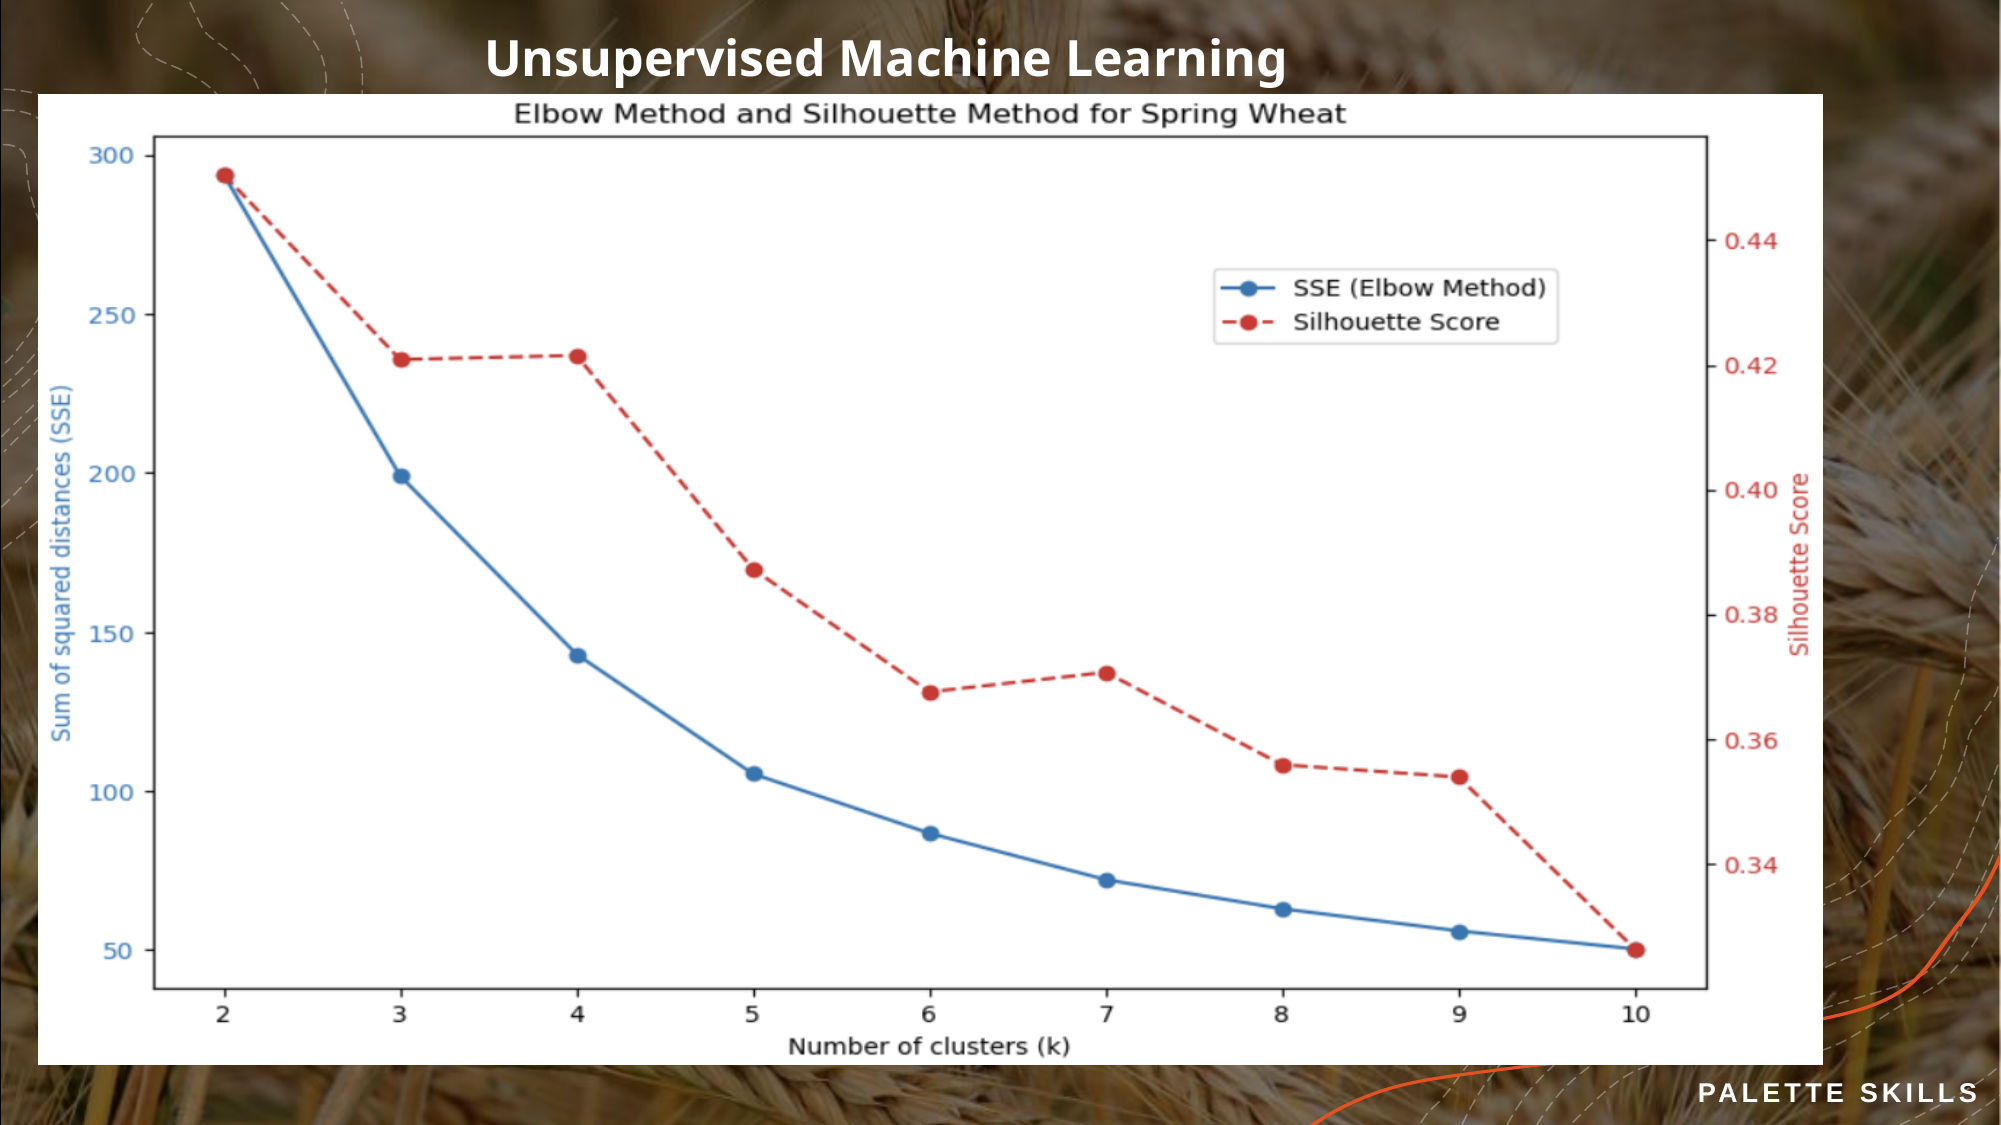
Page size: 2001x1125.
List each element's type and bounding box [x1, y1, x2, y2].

text_box [1, 2, 363, 549]
picture [1, 0, 2000, 1125]
text_box [1309, 537, 2000, 1125]
